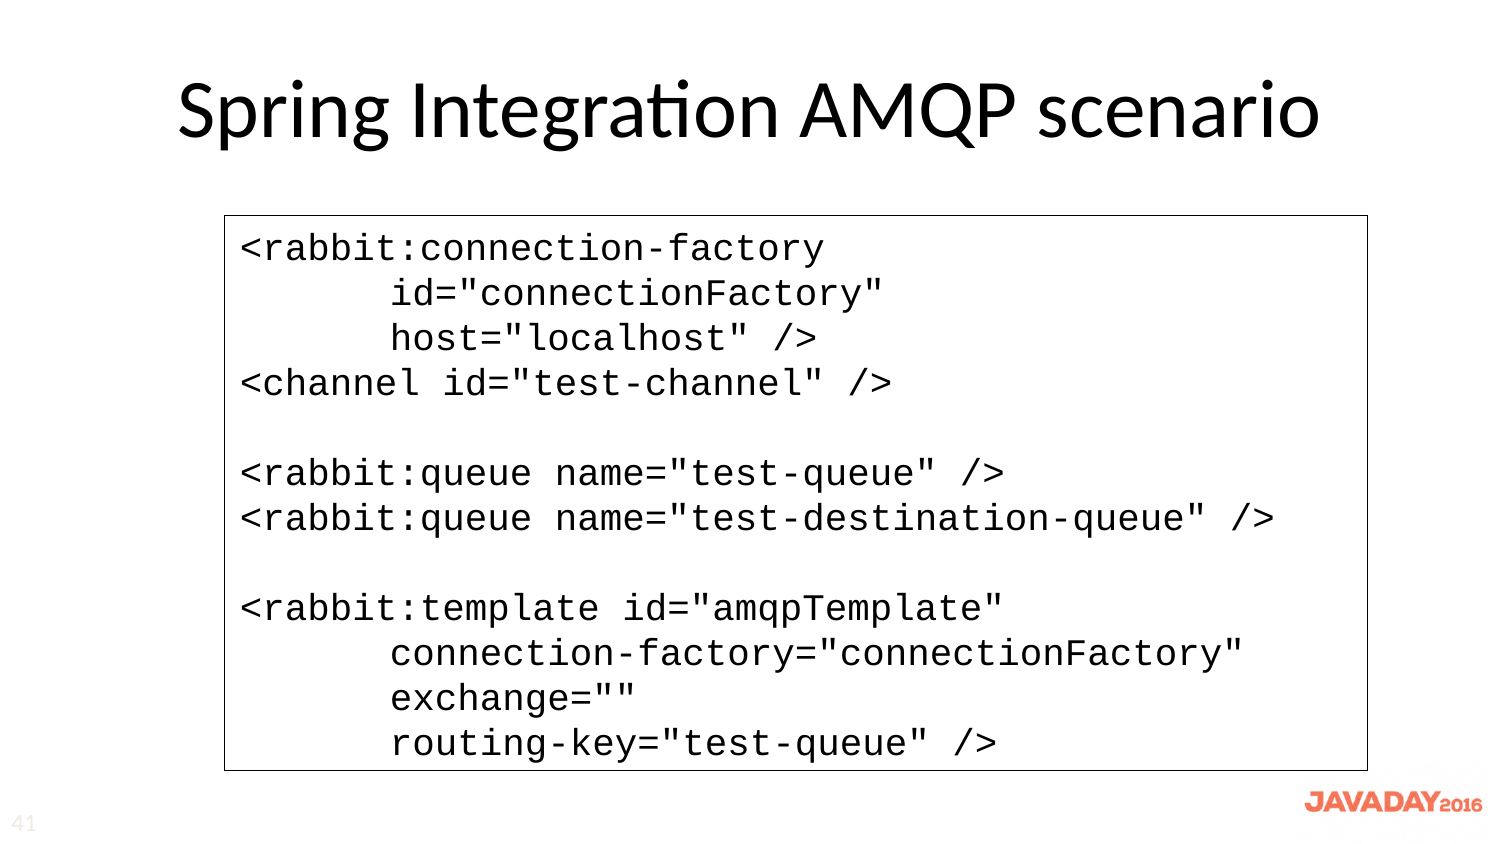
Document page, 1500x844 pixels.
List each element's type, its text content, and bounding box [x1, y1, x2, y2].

picture [1296, 762, 1491, 844]
slide_number 41 [0, 798, 76, 844]
text_box <rabbit:connection-factory id="connectionFactory" host="localhost" /> <channel id="test-channel" /> <rabbit:queue name="test-queue" /> <rabbit:queue name="test-destination-queue" /> <rabbit:template id="amqpTemplate" connection-factory="connectionFactory" exchange="" routing-key="test-queue" /> [224, 215, 1368, 771]
title Spring Integration AMQP scenario [75, 33, 1425, 175]
